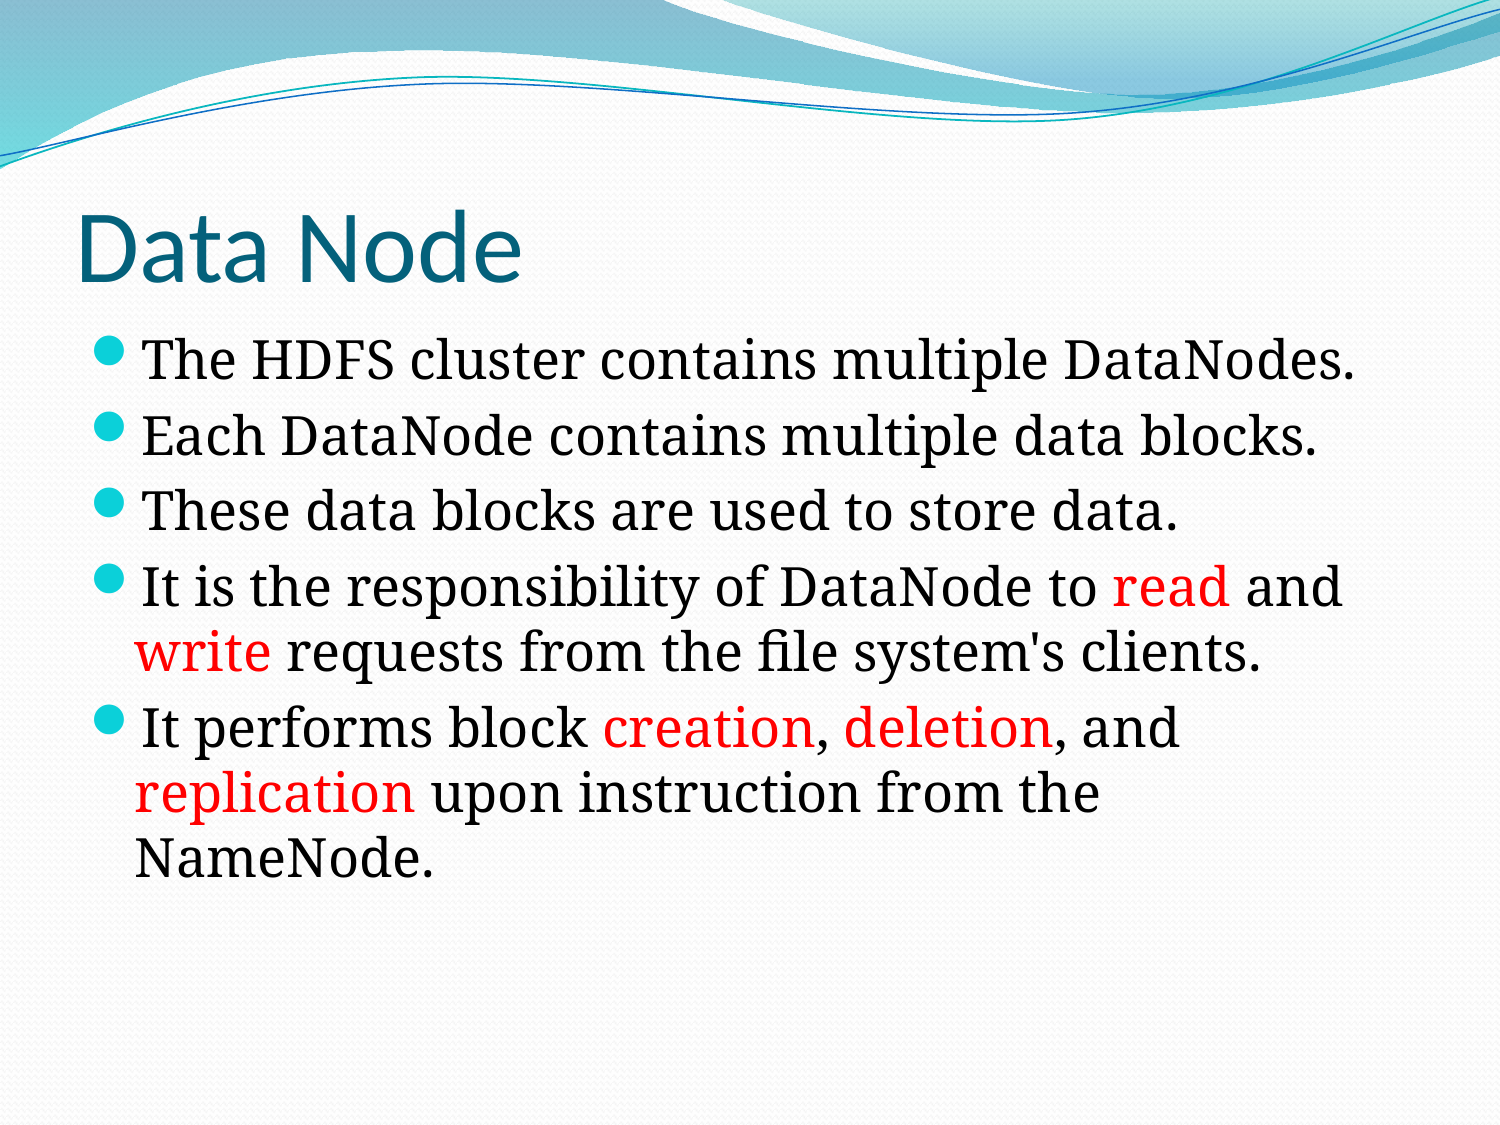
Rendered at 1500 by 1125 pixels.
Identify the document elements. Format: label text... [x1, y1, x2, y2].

title Data Node [75, 115, 1425, 303]
list The HDFS cluster contains multiple DataNodes. Each DataNode contains multiple data blocks. These data blocks are used to store data. It is the responsibility of DataNode to read and write requests from the file system's clients. It performs block creation, deletion, and replication upon instruction from the NameNode. [75, 317, 1425, 1038]
